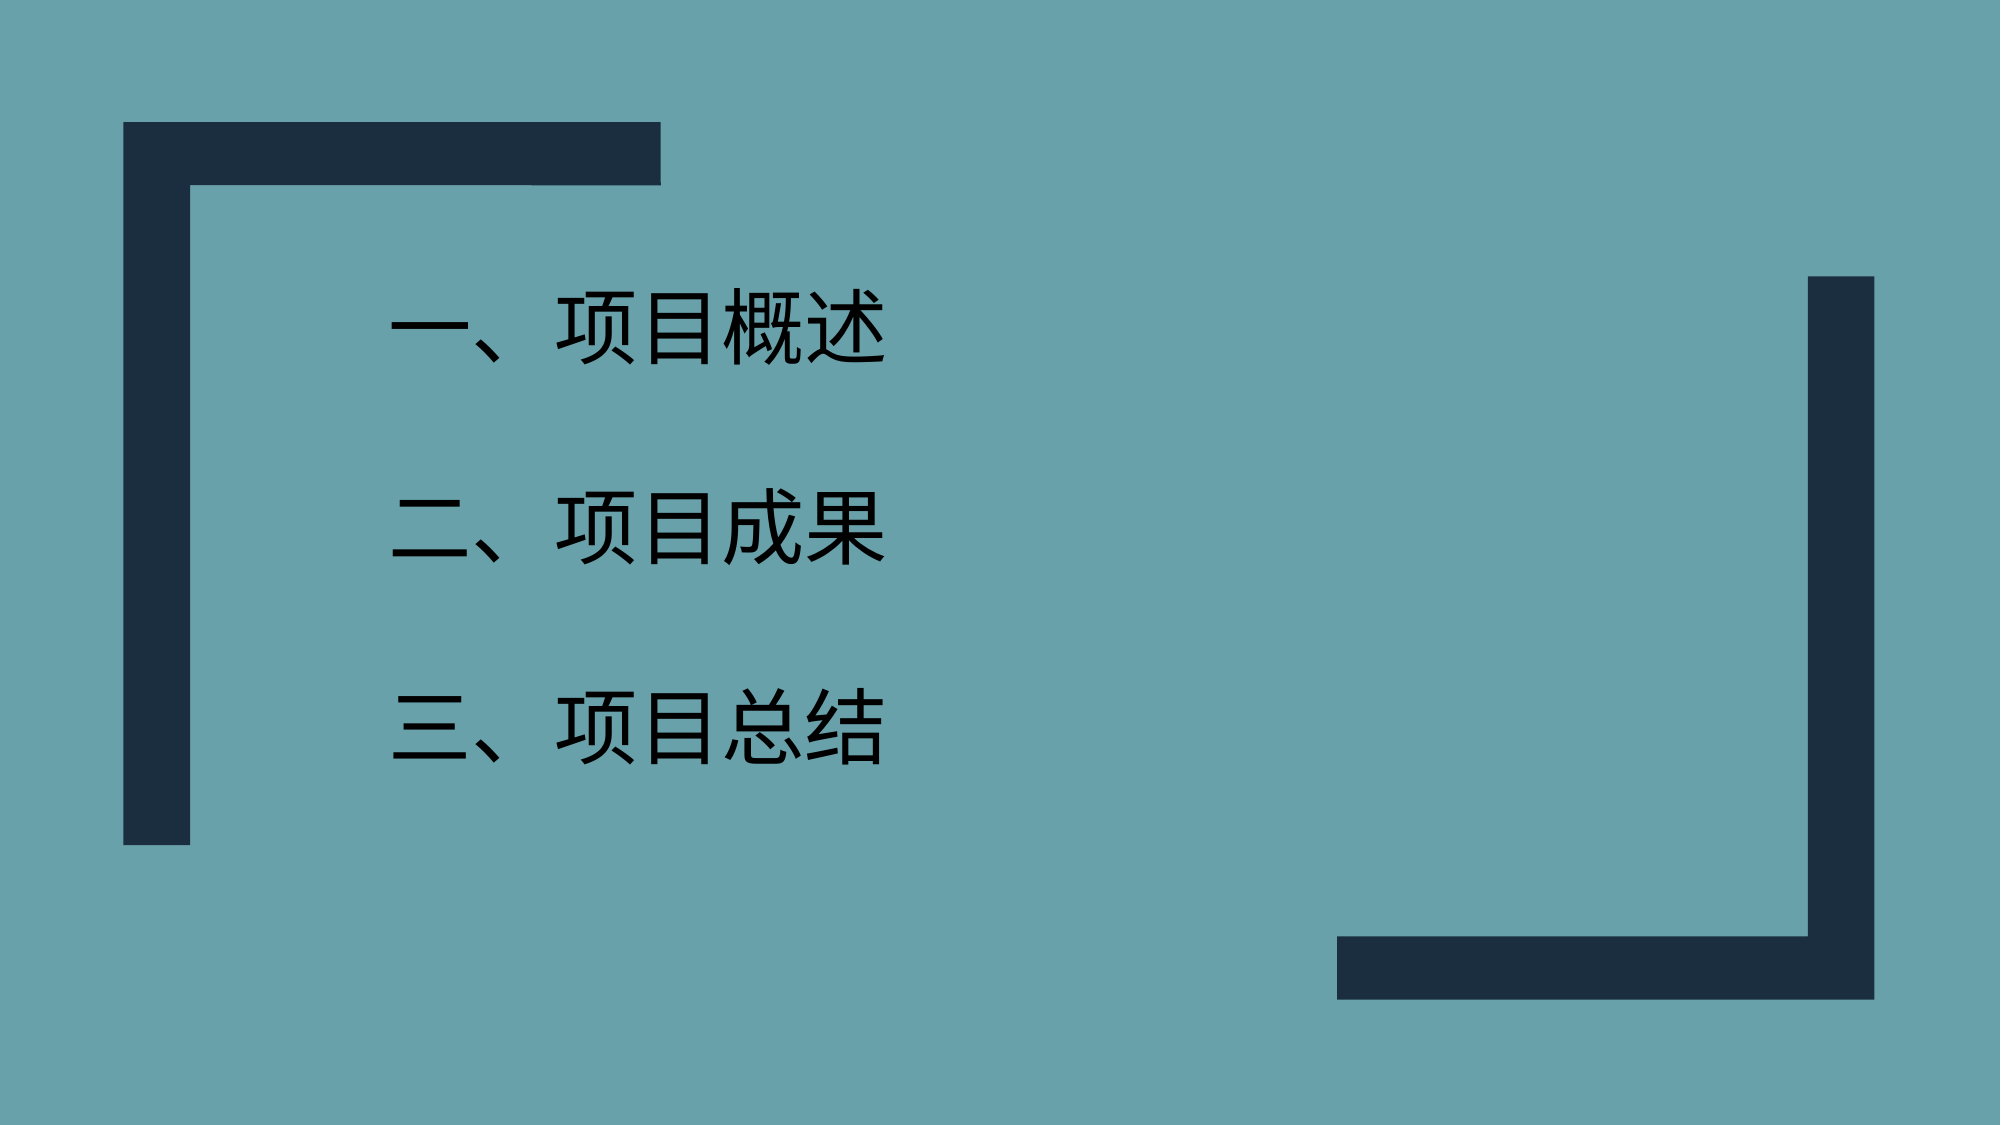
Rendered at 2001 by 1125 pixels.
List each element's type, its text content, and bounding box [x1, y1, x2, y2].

title 一、项目概述 二、项目成果 三、项目总结 [373, 218, 1746, 783]
